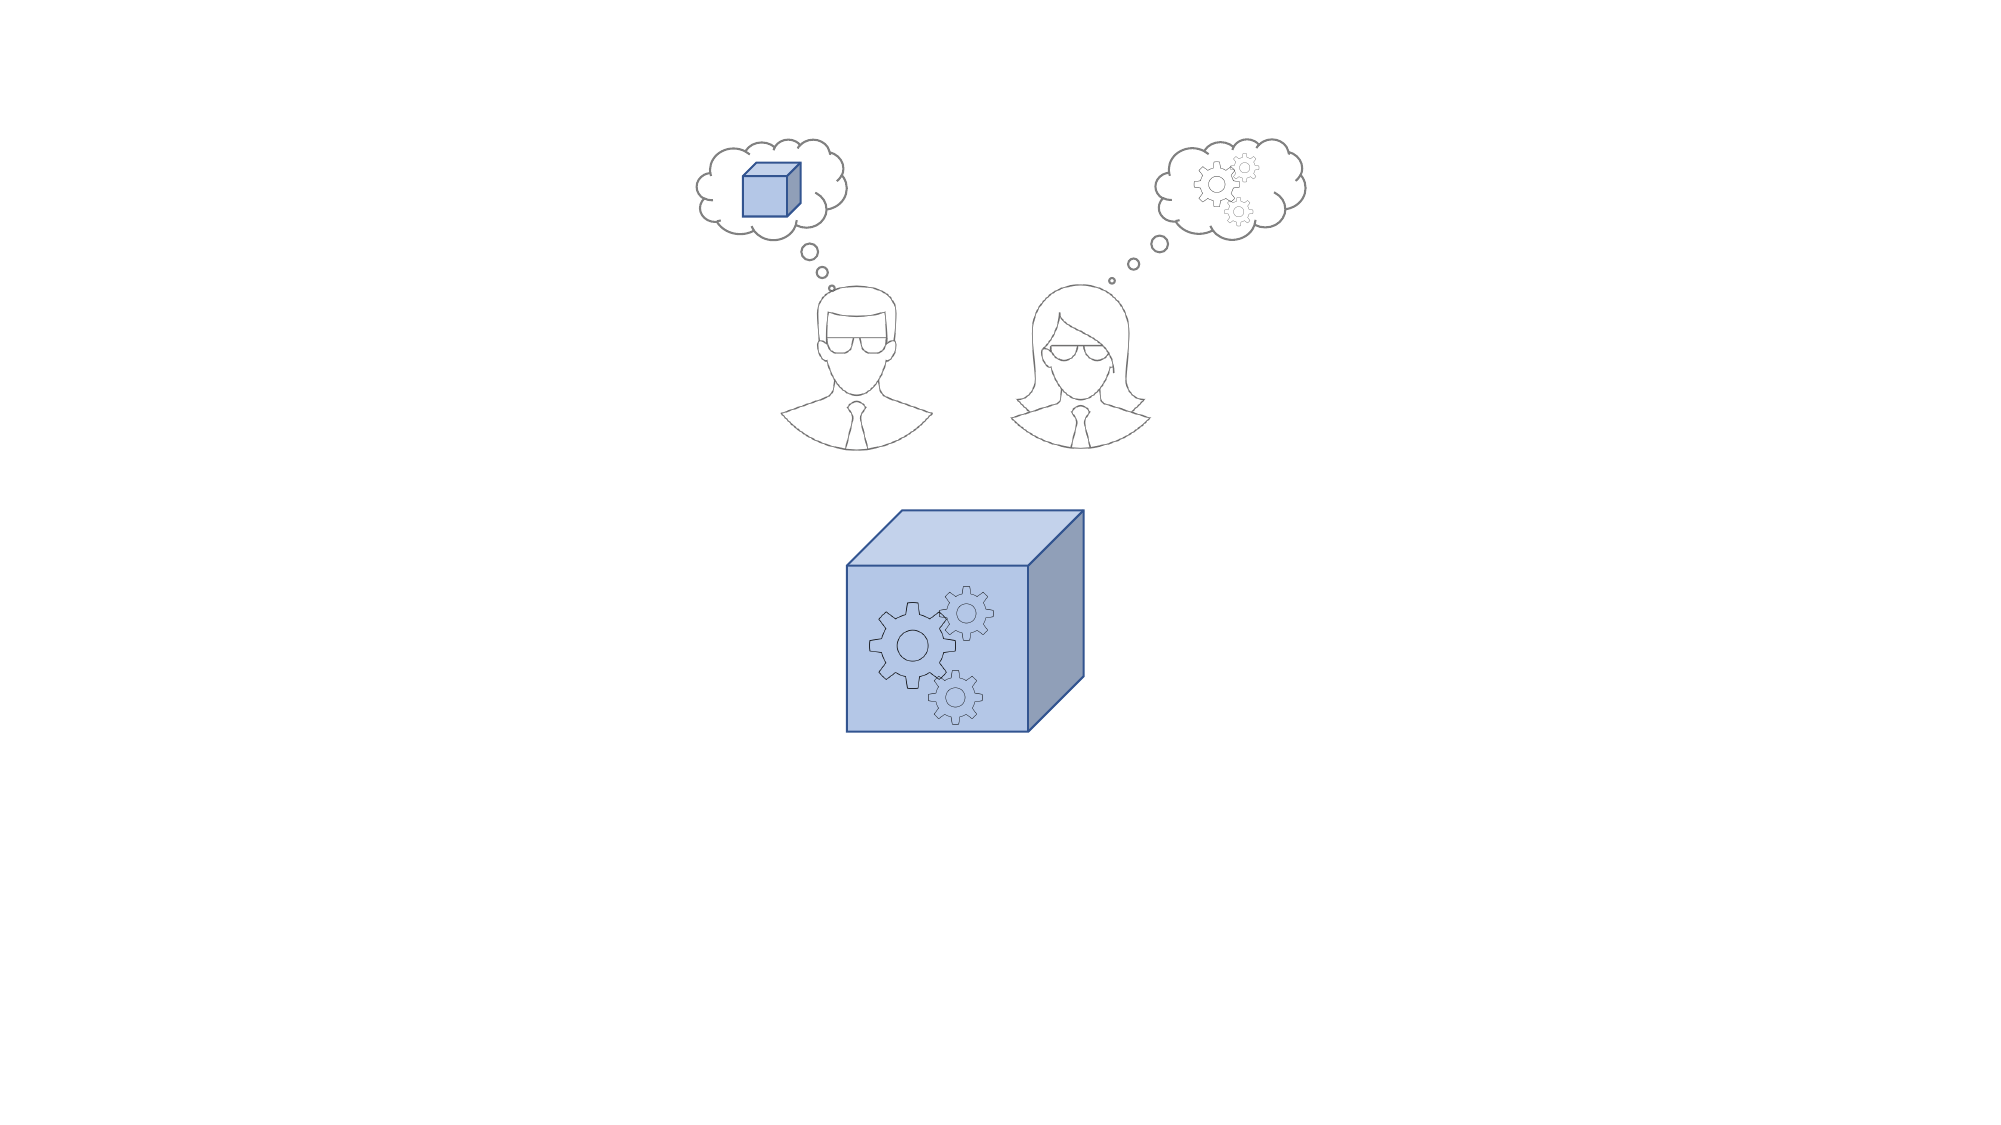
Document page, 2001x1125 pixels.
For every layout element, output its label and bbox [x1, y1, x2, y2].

text_box [1154, 158, 1171, 220]
text_box [1020, 522, 1085, 733]
text_box [695, 138, 848, 222]
text_box [1267, 138, 1307, 227]
picture [704, 220, 1230, 525]
text_box [741, 161, 802, 218]
text_box [826, 559, 1020, 751]
text_box [1171, 139, 1273, 240]
